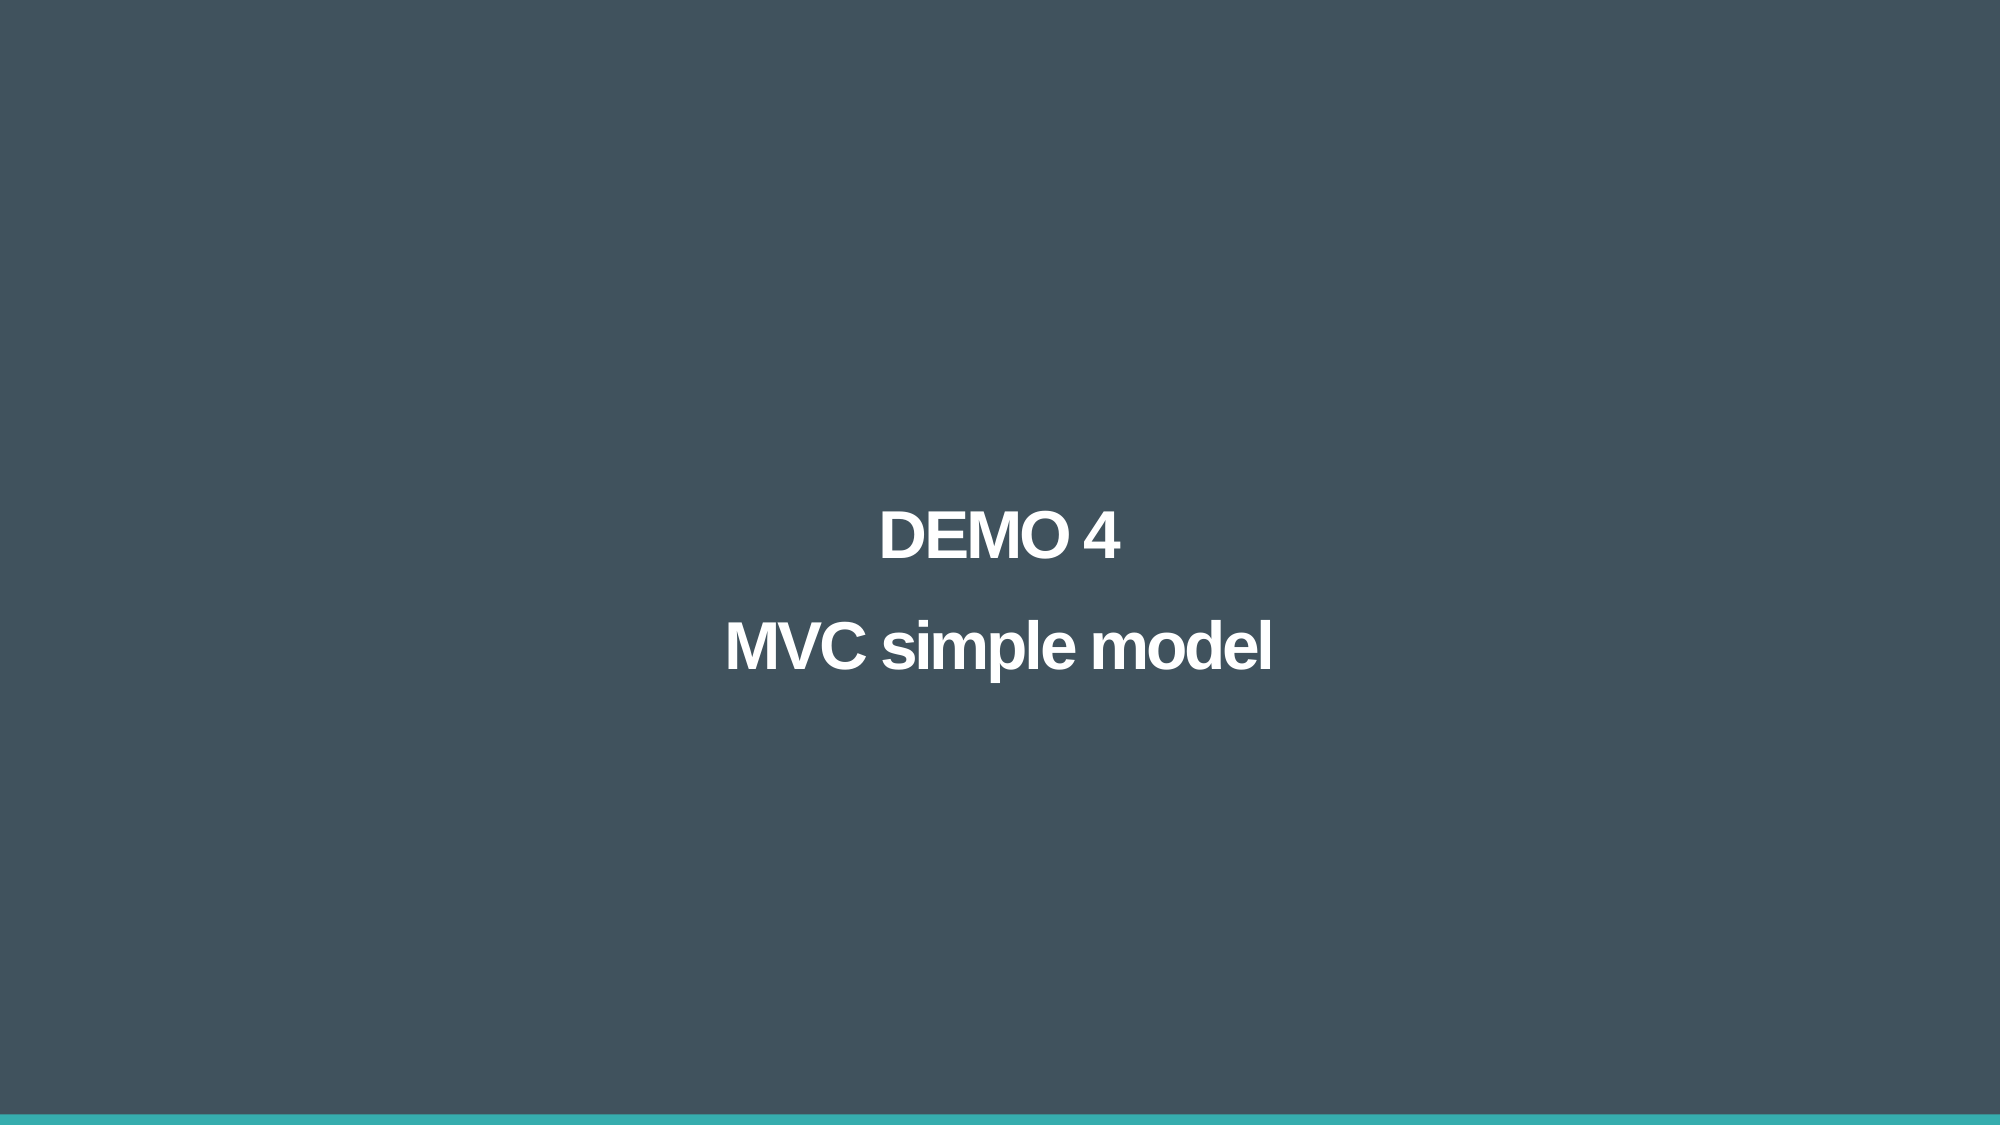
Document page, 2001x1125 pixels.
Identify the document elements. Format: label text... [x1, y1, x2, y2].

text_box DEMO 4 MVC simple model [440, 535, 1560, 645]
text_box [0, 1114, 2000, 1125]
